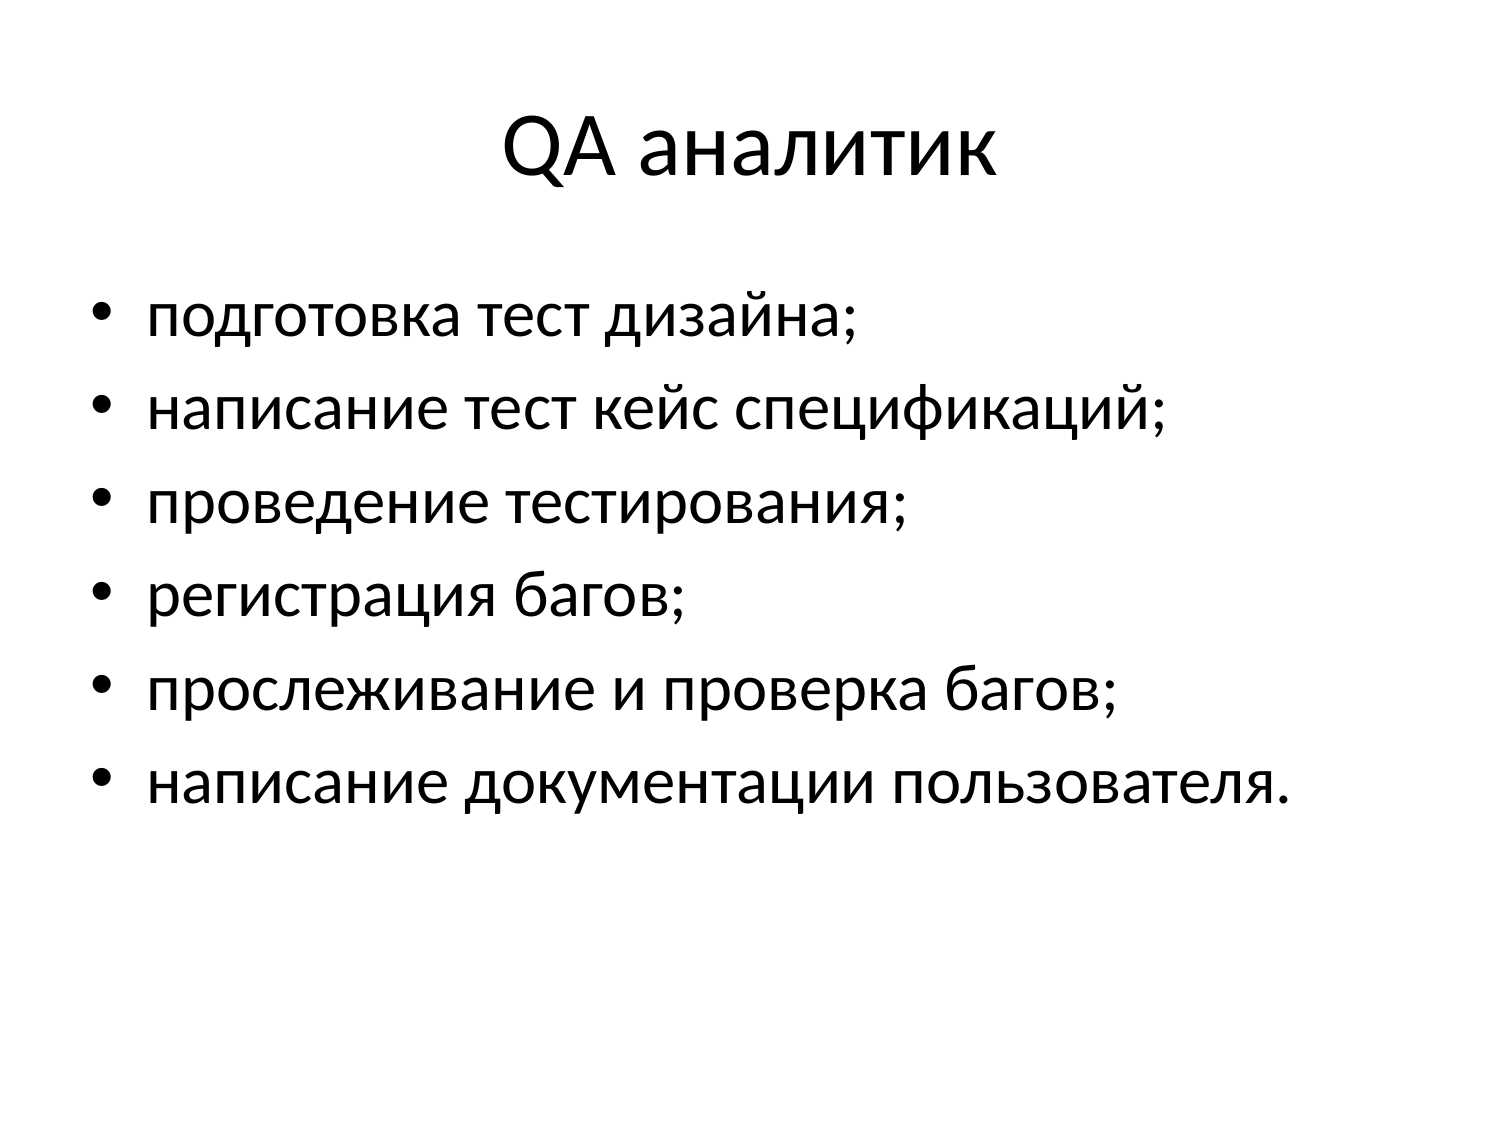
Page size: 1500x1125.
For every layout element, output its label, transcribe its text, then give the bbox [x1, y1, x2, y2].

title QA аналитик [75, 45, 1425, 233]
list подготовка тест дизайна; написание тест кейс спецификаций; проведение тестирования; регистрация багов; прослеживание и проверка багов; написание документации пользователя. [75, 262, 1425, 1005]
